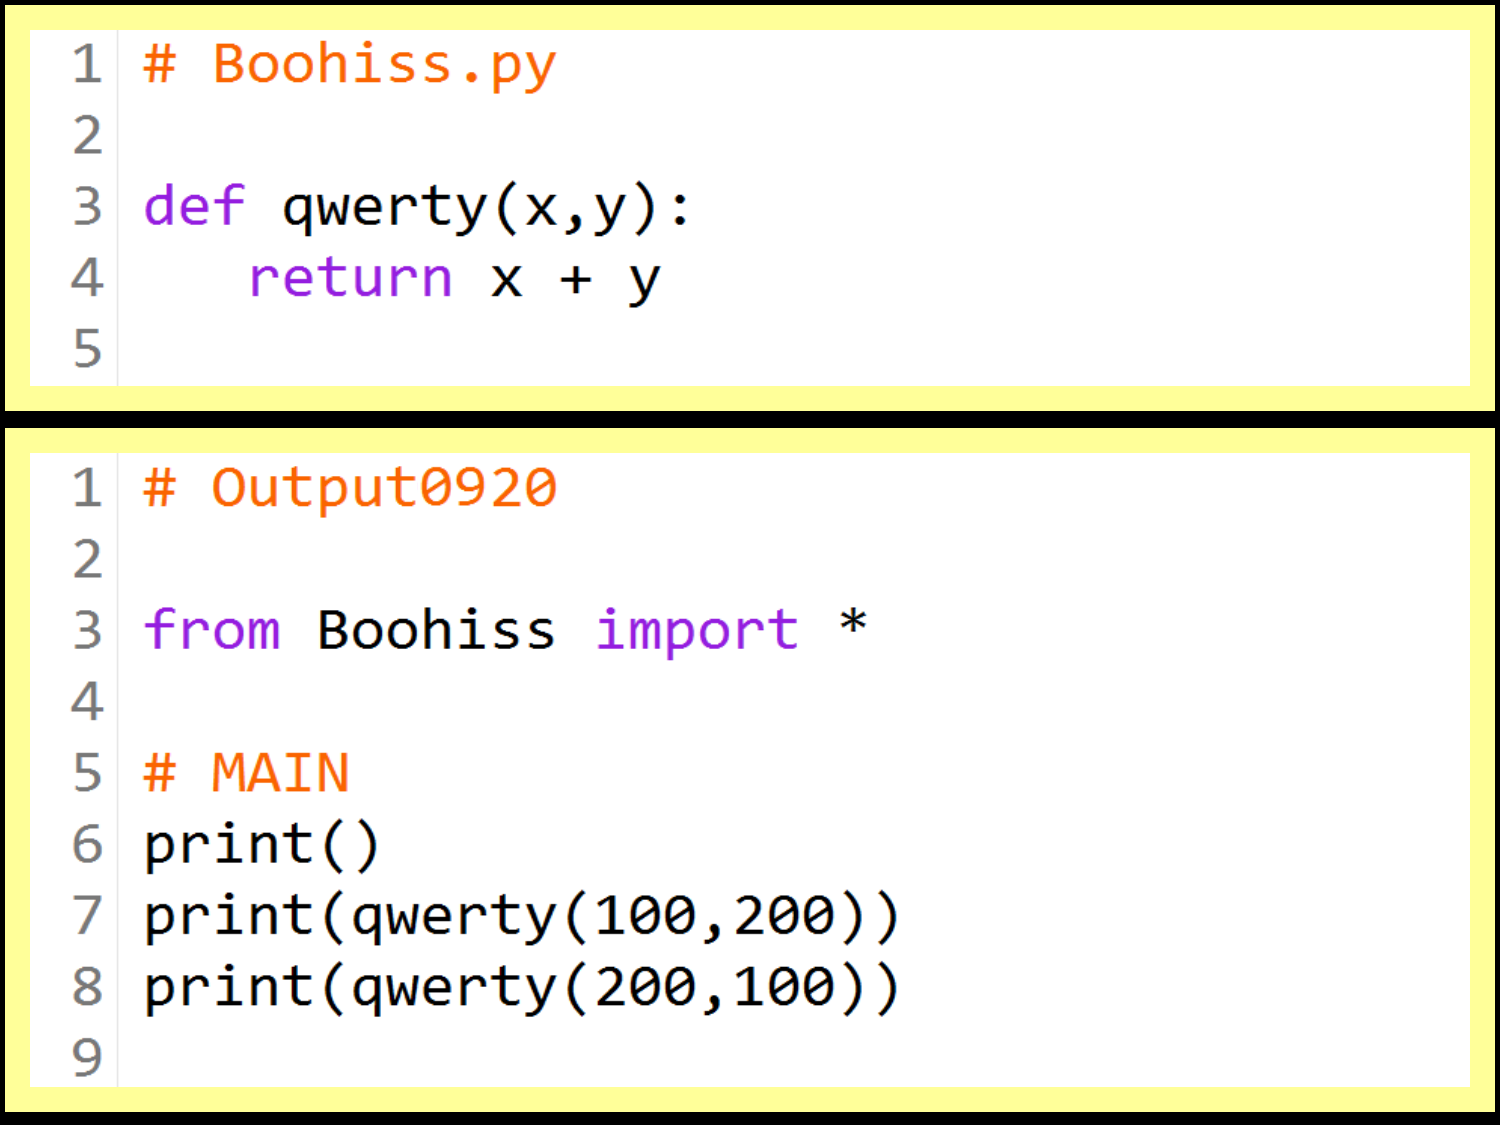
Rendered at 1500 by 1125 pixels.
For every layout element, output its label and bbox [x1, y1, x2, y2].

picture [29, 29, 1471, 387]
text_box [29, 452, 1471, 1088]
